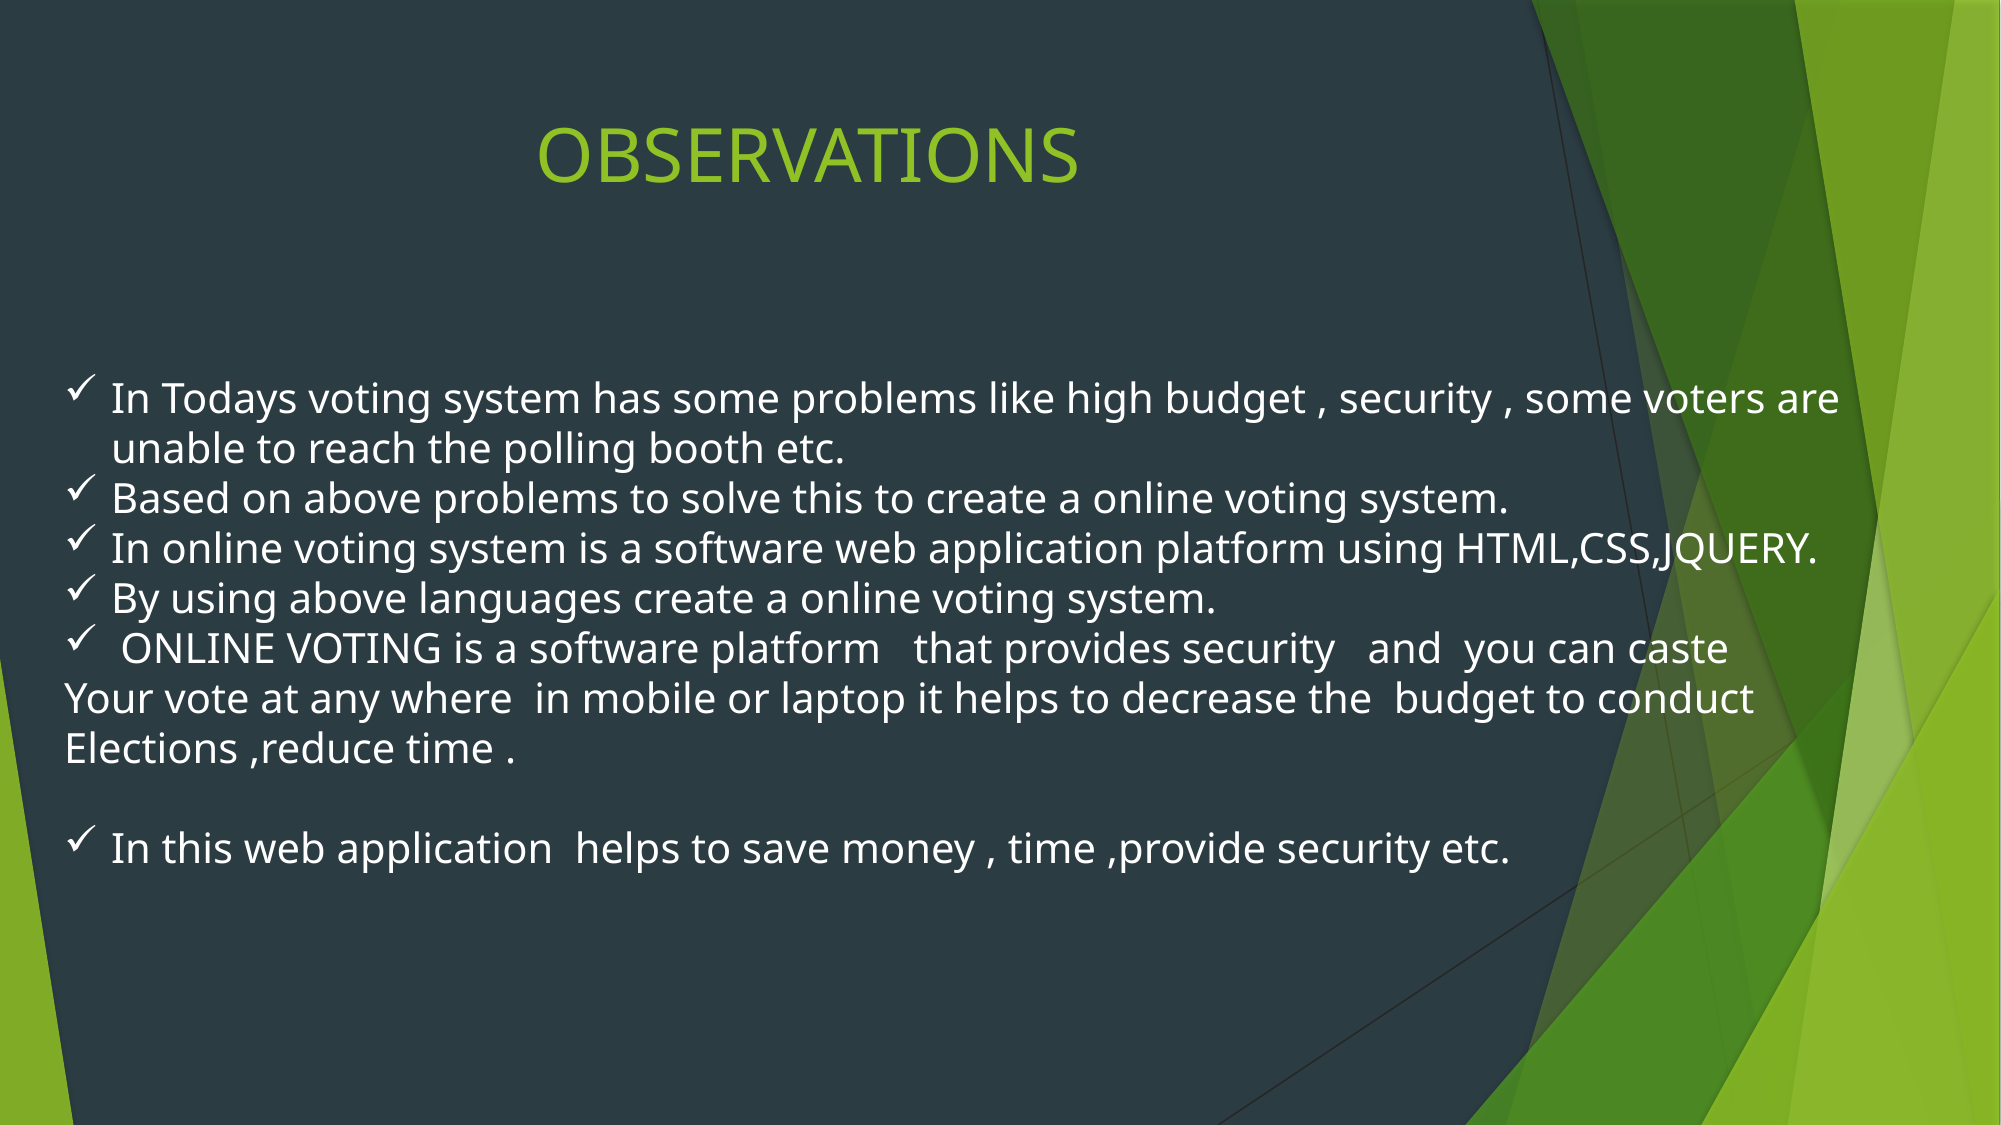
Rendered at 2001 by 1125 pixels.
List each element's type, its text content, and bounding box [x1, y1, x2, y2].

title OBSERVATIONS [111, 99, 1522, 317]
text_box In Todays voting system has some problems like high budget , security , some voters are unable to reach the polling booth etc. Based on above problems to solve this to create a online voting system. In online voting system is a software web application platform using HTML,CSS,JQUERY. By using above languages create a online voting system. ONLINE VOTING is a software platform that provides security and you can caste Your vote at any where in mobile or laptop it helps to decrease the budget to conduct Elections ,reduce time . In this web application helps to save money , time ,provide security etc. [49, 364, 1880, 925]
